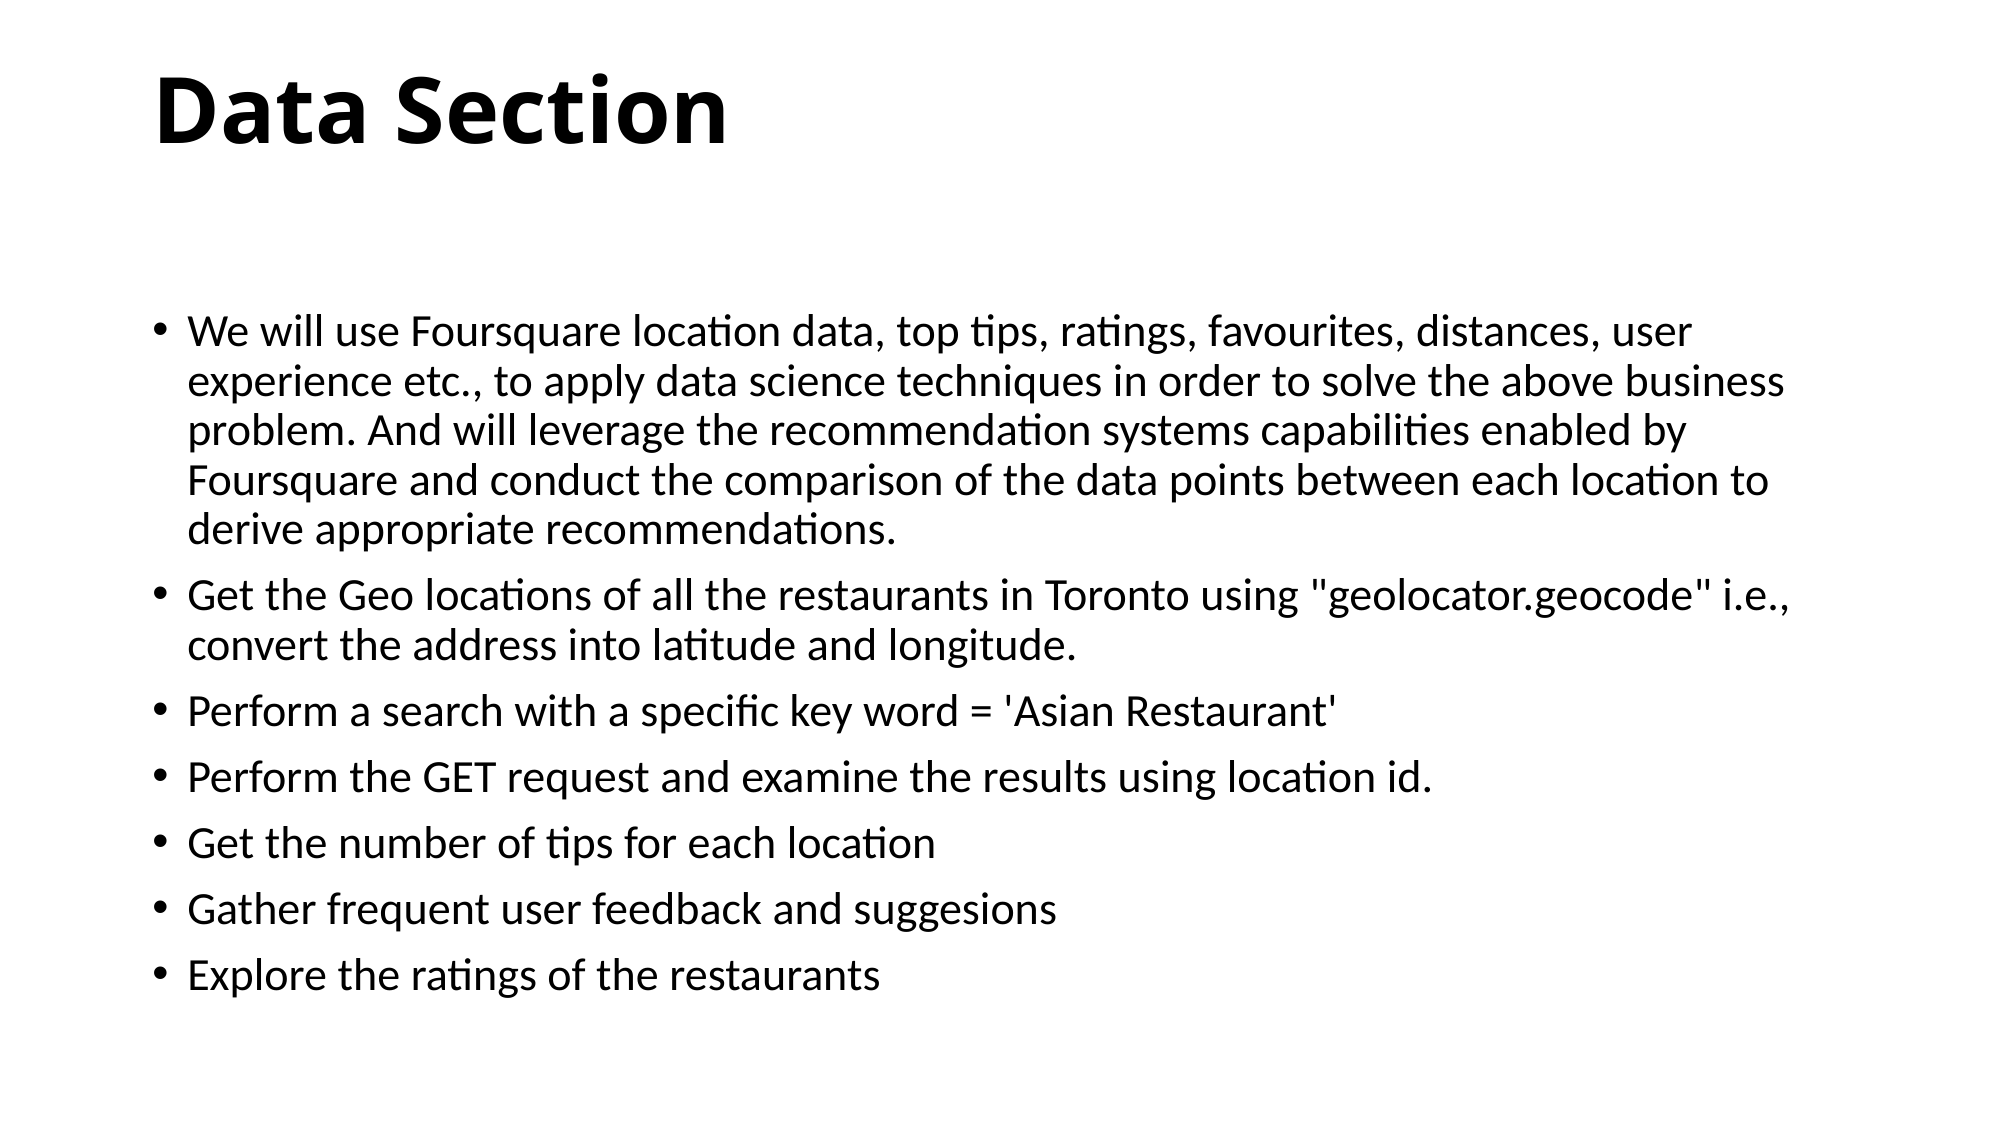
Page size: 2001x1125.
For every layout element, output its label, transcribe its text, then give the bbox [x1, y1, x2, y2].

title Data Section [137, 59, 1863, 278]
list We will use Foursquare location data, top tips, ratings, favourites, distances, user experience etc., to apply data science techniques in order to solve the above business problem. And will leverage the recommendation systems capabilities enabled by Foursquare and conduct the comparison of the data points between each location to derive appropriate recommendations. Get the Geo locations of all the restaurants in Toronto using "geolocator.geocode" i.e., convert the address into latitude and longitude. Perform a search with a specific key word = 'Asian Restaurant' Perform the GET request and examine the results using location id. Get the number of tips for each location Gather frequent user feedback and suggesions Explore the ratings of the restaurants [137, 299, 1863, 1014]
